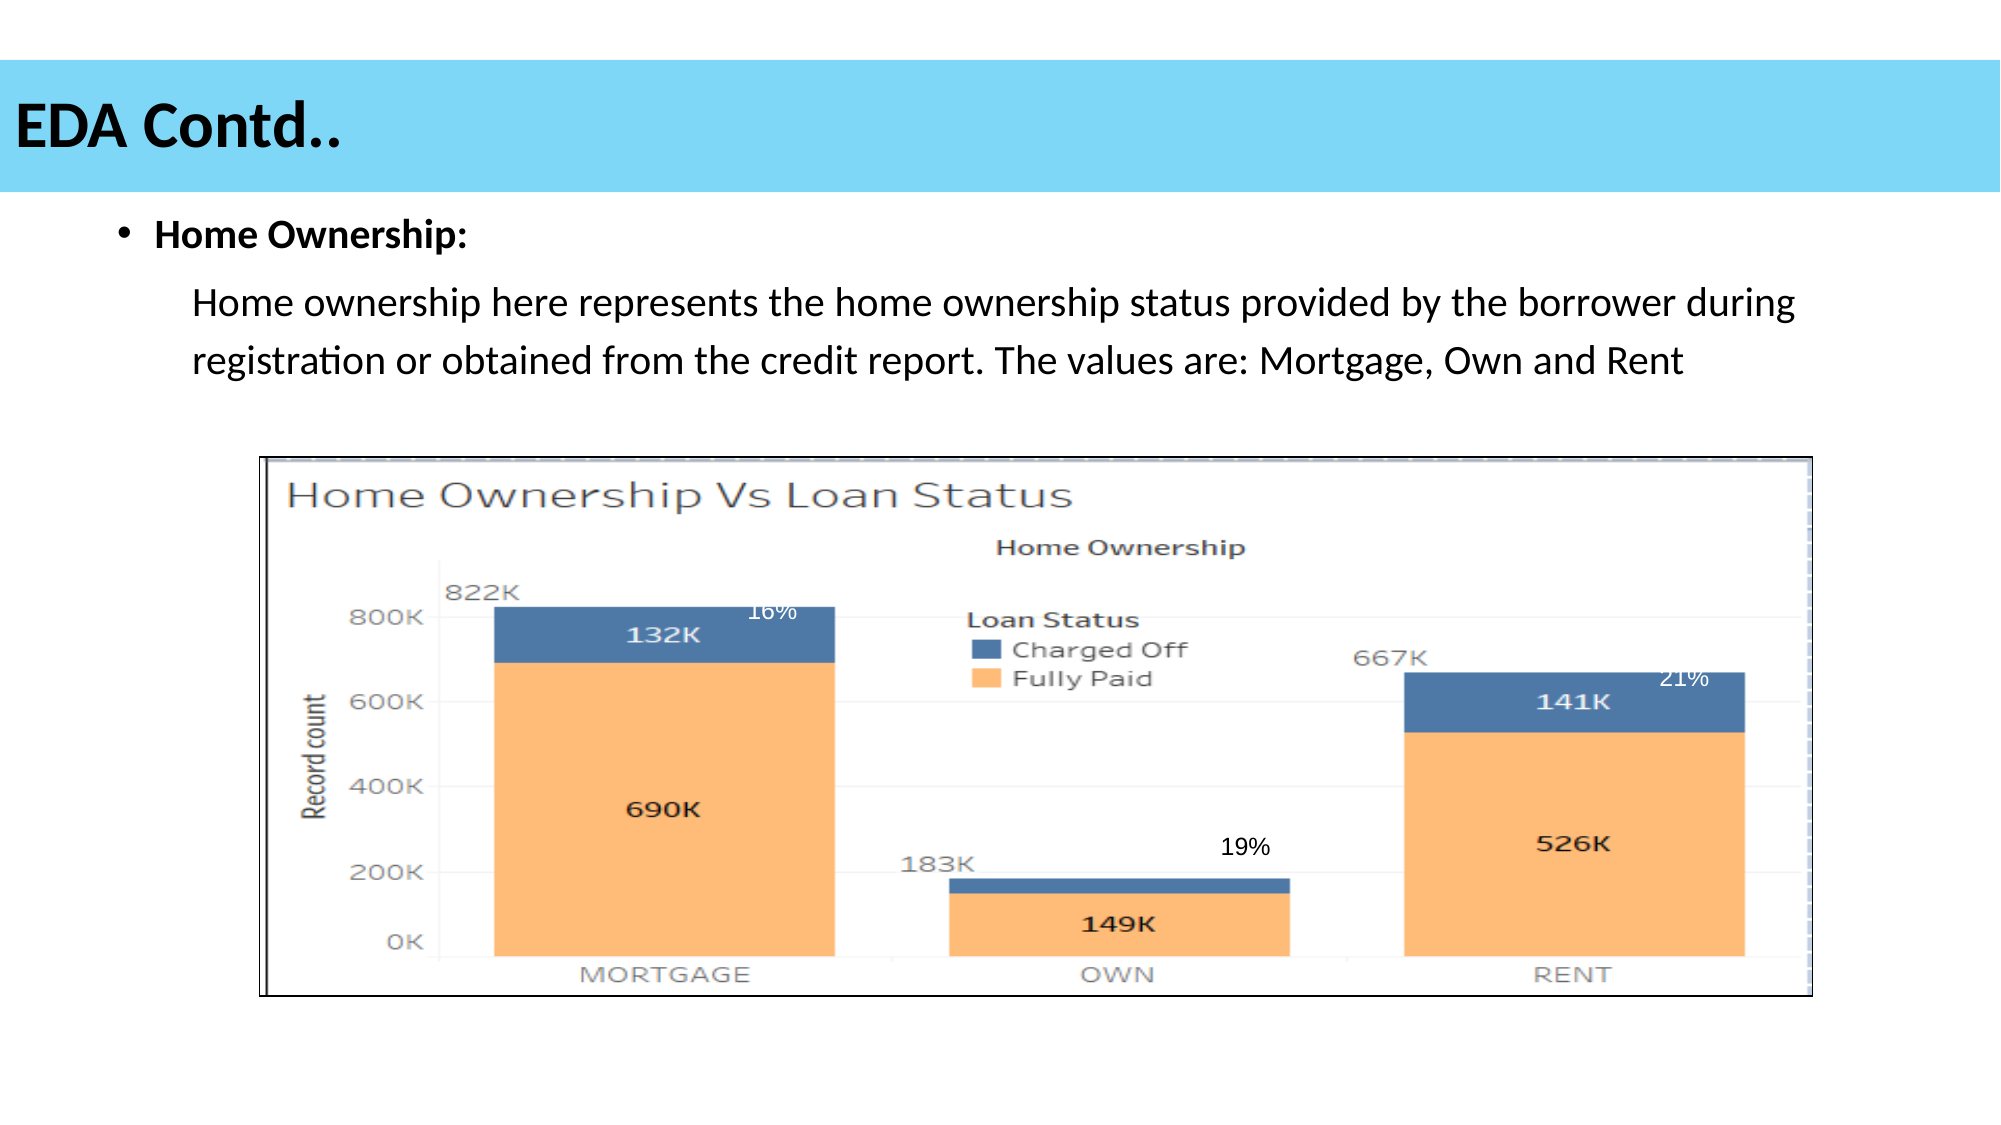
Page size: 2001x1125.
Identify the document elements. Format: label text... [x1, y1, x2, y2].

list Home Ownership: Home ownership here represents the home ownership status provided by the borrower during registration or obtained from the credit report. The values are: Mortgage, Own and Rent [102, 204, 1812, 994]
title EDA Contd.. [0, 59, 2000, 193]
picture [260, 457, 1812, 996]
